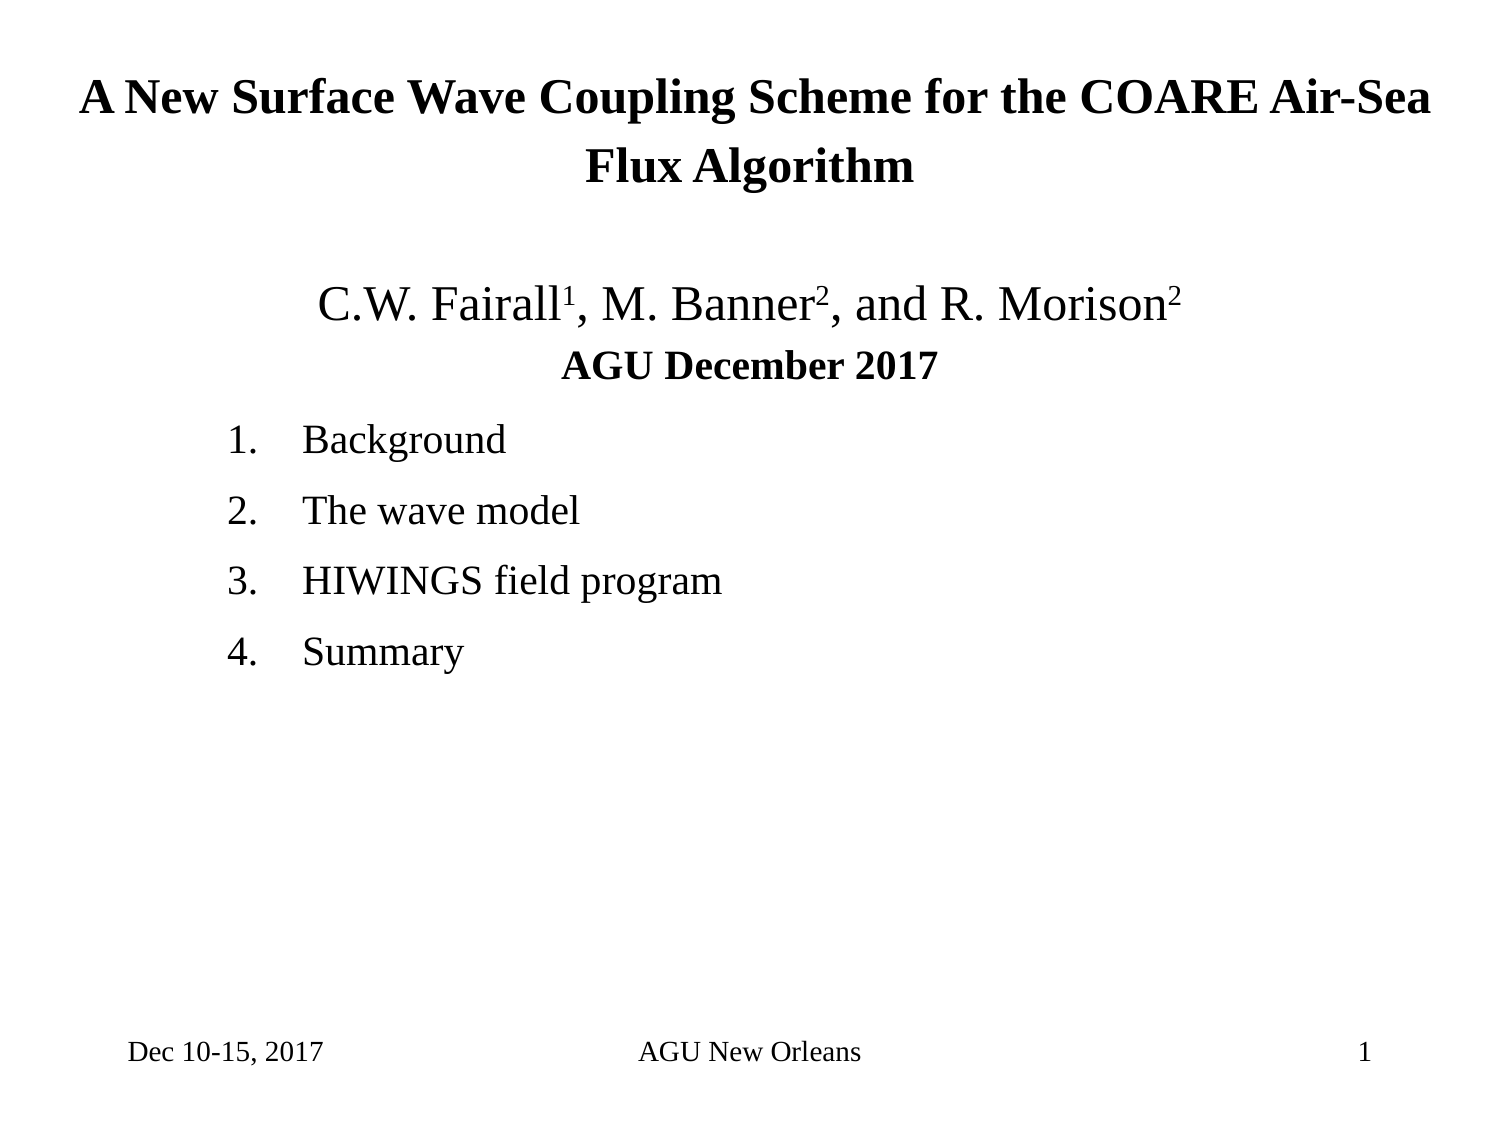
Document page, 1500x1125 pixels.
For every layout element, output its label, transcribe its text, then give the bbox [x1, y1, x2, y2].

title A New Surface Wave Coupling Scheme for the COARE Air-Sea Flux Algorithm C.W. Fairall1, M. Banner2, and R. Morison2 AGU December 2017 [37, 37, 1463, 405]
slide_number 1 [1074, 1024, 1388, 1101]
footer AGU New Orleans [512, 1024, 988, 1101]
text_box Background The wave model HIWINGS field program Summary [212, 404, 1250, 682]
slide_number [112, 1024, 426, 1101]
